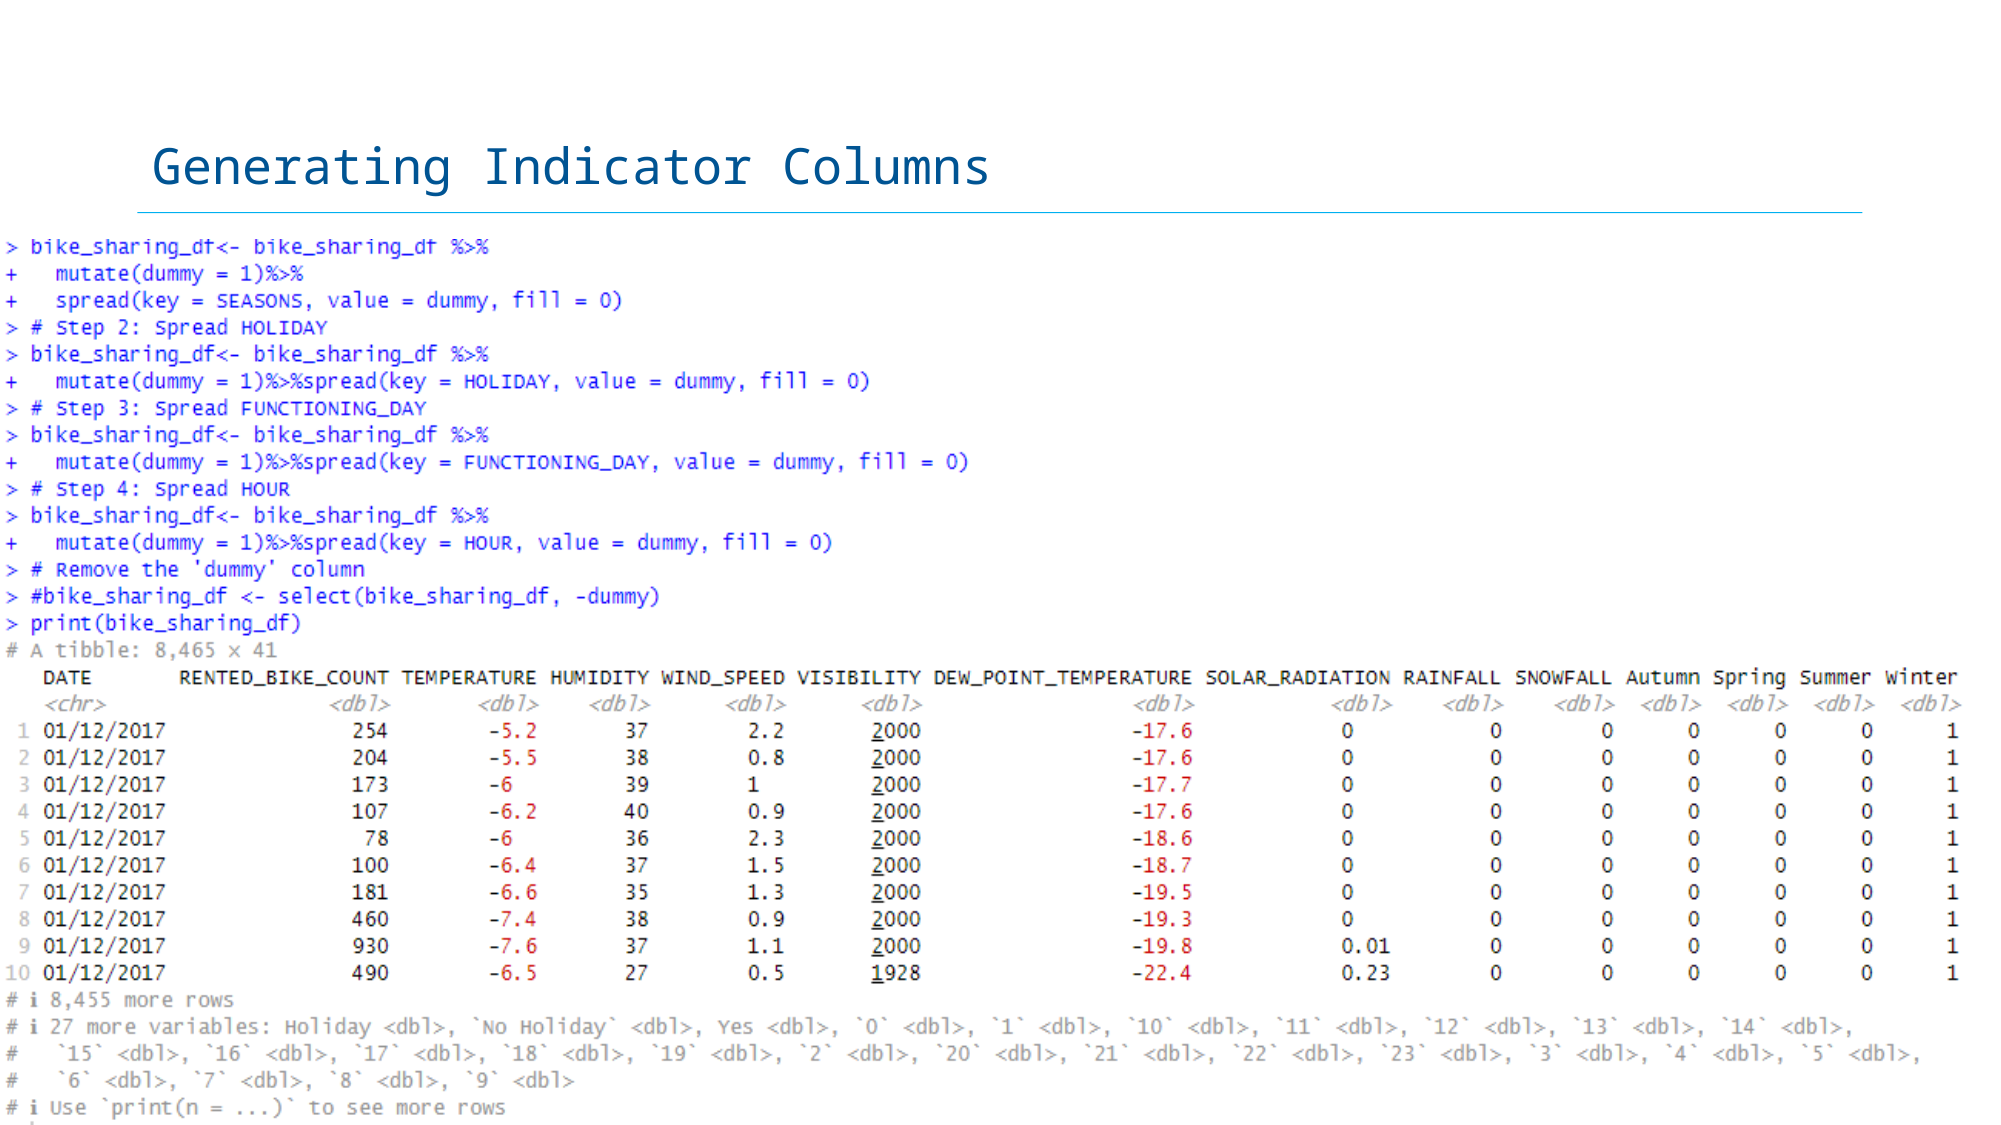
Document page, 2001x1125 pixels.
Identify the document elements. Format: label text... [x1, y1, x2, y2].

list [0, 239, 2000, 1125]
title Generating Indicator Columns [137, 59, 1863, 239]
